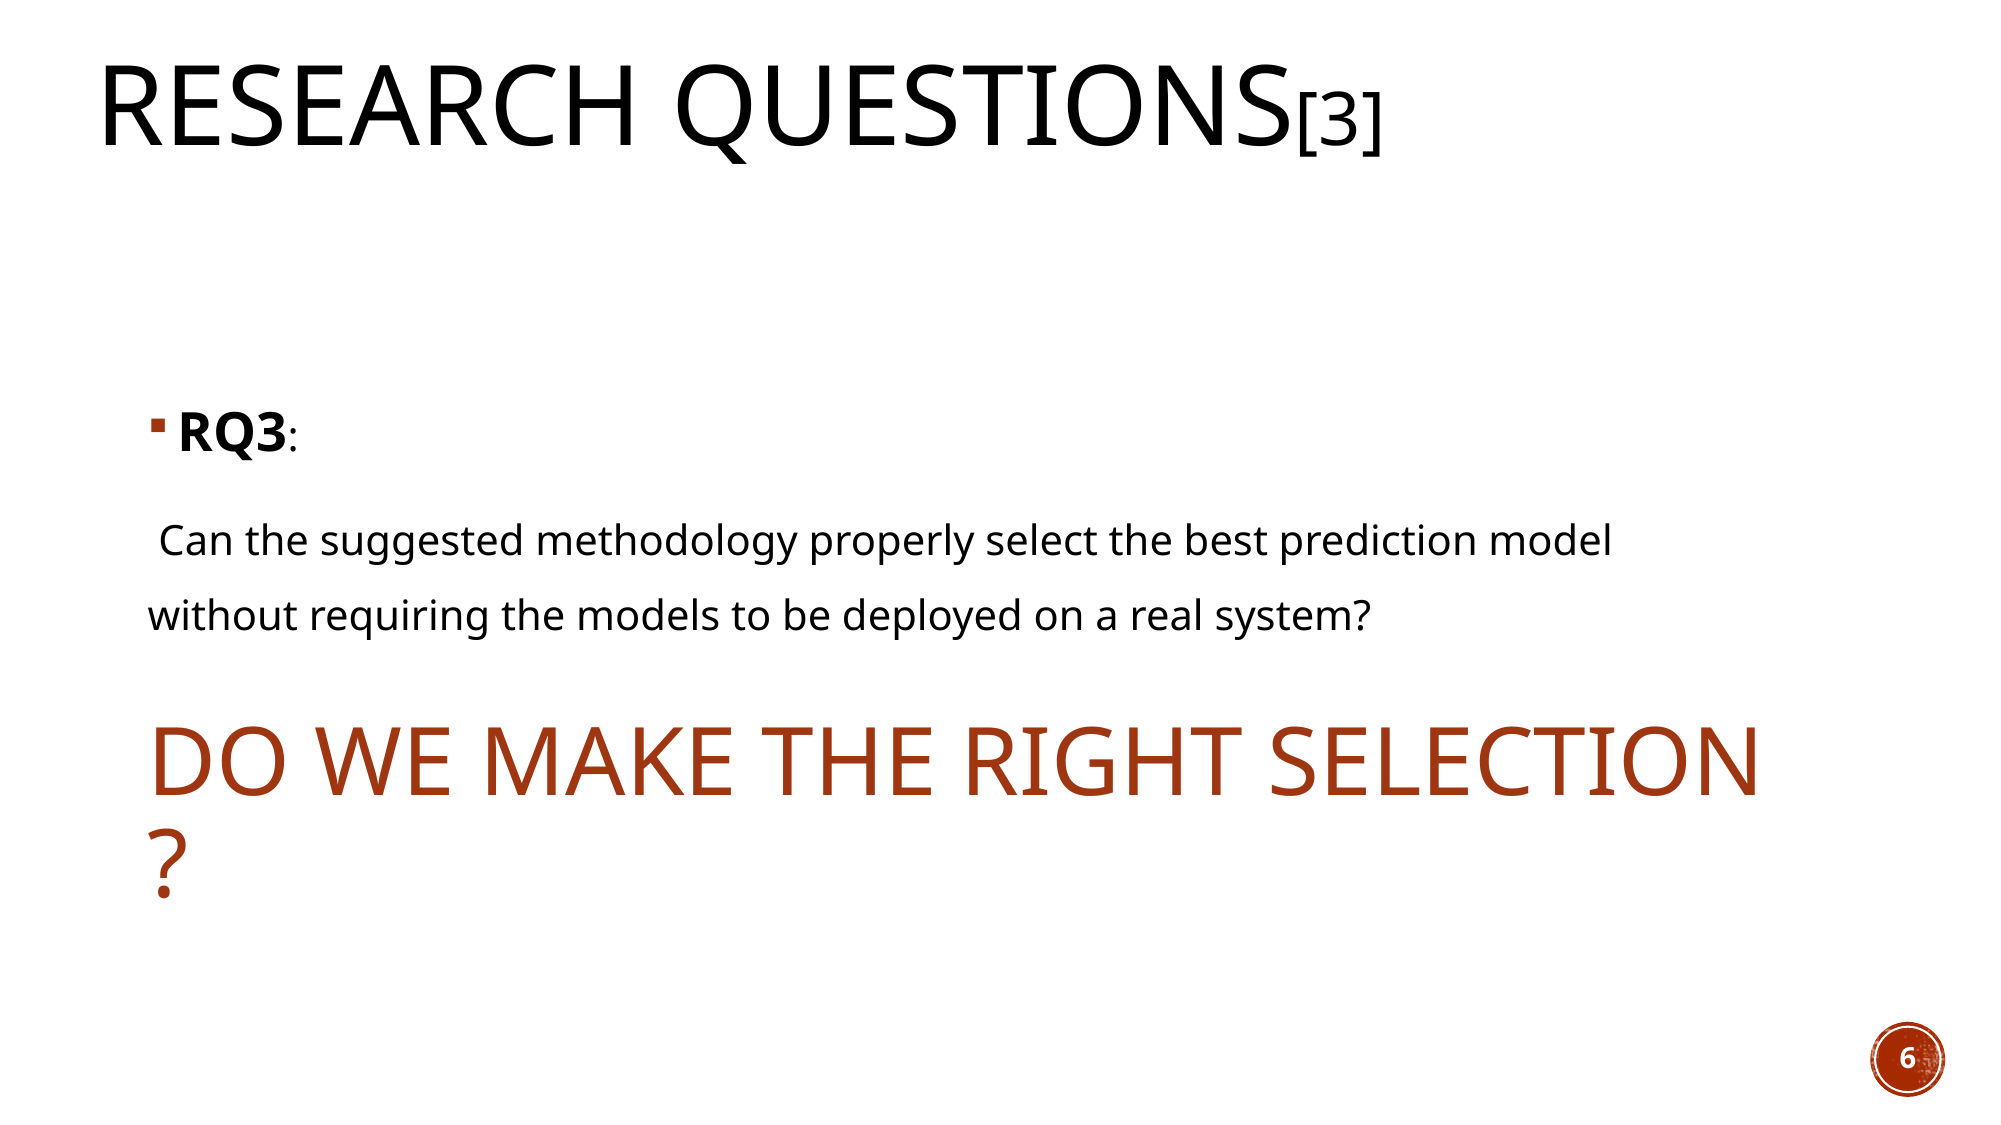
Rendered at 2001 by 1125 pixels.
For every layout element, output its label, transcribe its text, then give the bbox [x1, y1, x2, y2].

slide_number 6 [1855, 1028, 1961, 1089]
title Research questions[3] [80, 41, 1731, 178]
list RQ3: Can the suggested methodology properly select the best prediction model without requiring the models to be deployed on a real system? [132, 397, 1783, 705]
text_box Do we make the right selection ? [132, 705, 1783, 927]
